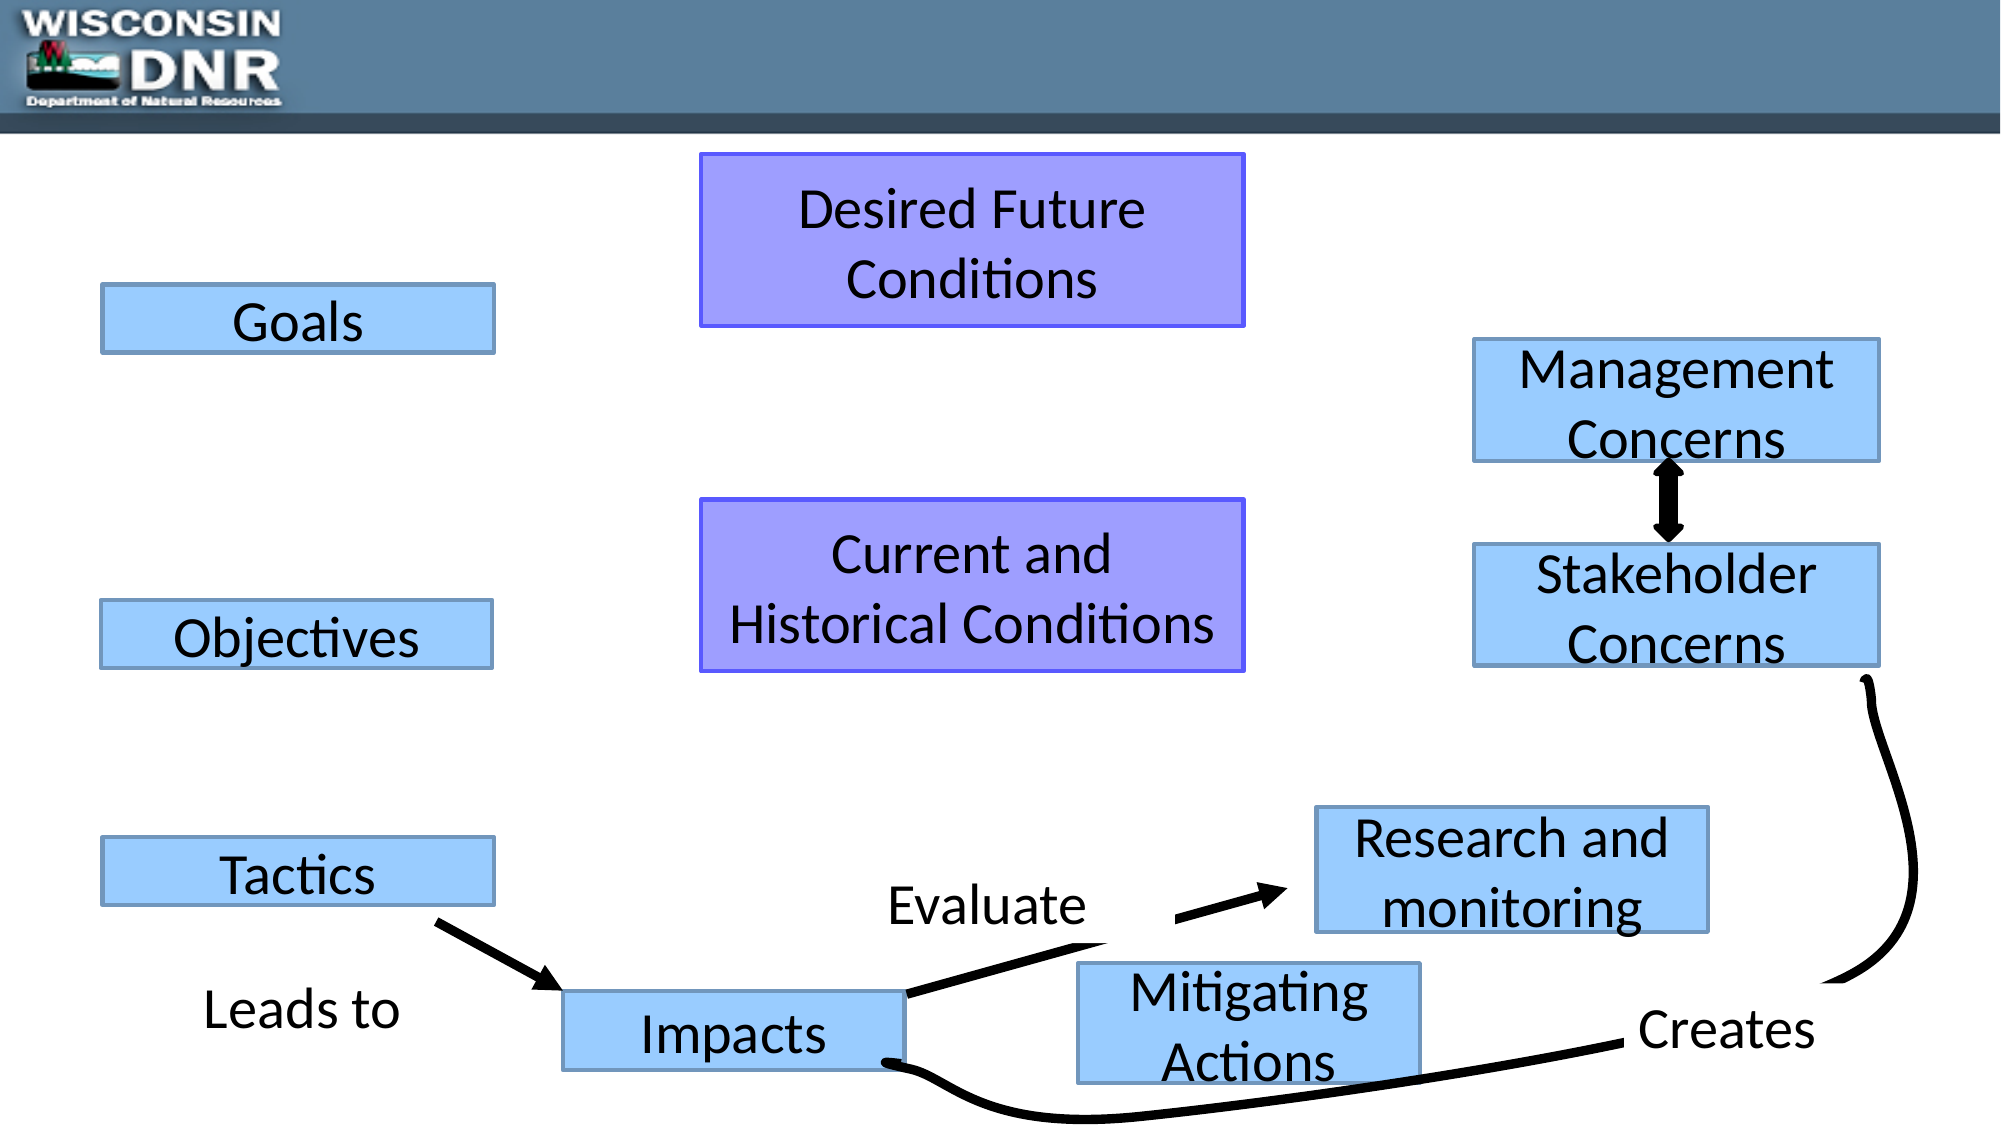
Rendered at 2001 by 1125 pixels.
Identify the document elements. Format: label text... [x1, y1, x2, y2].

text_box Management Concerns [1472, 337, 1881, 463]
text_box Tactics [100, 835, 496, 907]
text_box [435, 921, 564, 991]
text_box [906, 887, 1288, 995]
picture [0, 0, 2001, 1125]
text_box Desired Future Conditions [699, 152, 1246, 328]
text_box Research and monitoring [1314, 805, 1552, 899]
text_box Creates [1624, 983, 1926, 1069]
text_box Goals [100, 282, 496, 355]
text_box [1654, 458, 1683, 542]
text_box Leads to [189, 963, 491, 1048]
text_box Evaluate [873, 858, 1175, 944]
text_box Stakeholder Concerns [1472, 542, 1881, 668]
text_box [883, 676, 1916, 1122]
text_box Objectives [99, 598, 494, 670]
text_box Current and Historical Conditions [699, 497, 1246, 673]
text_box Impacts [561, 989, 907, 1072]
